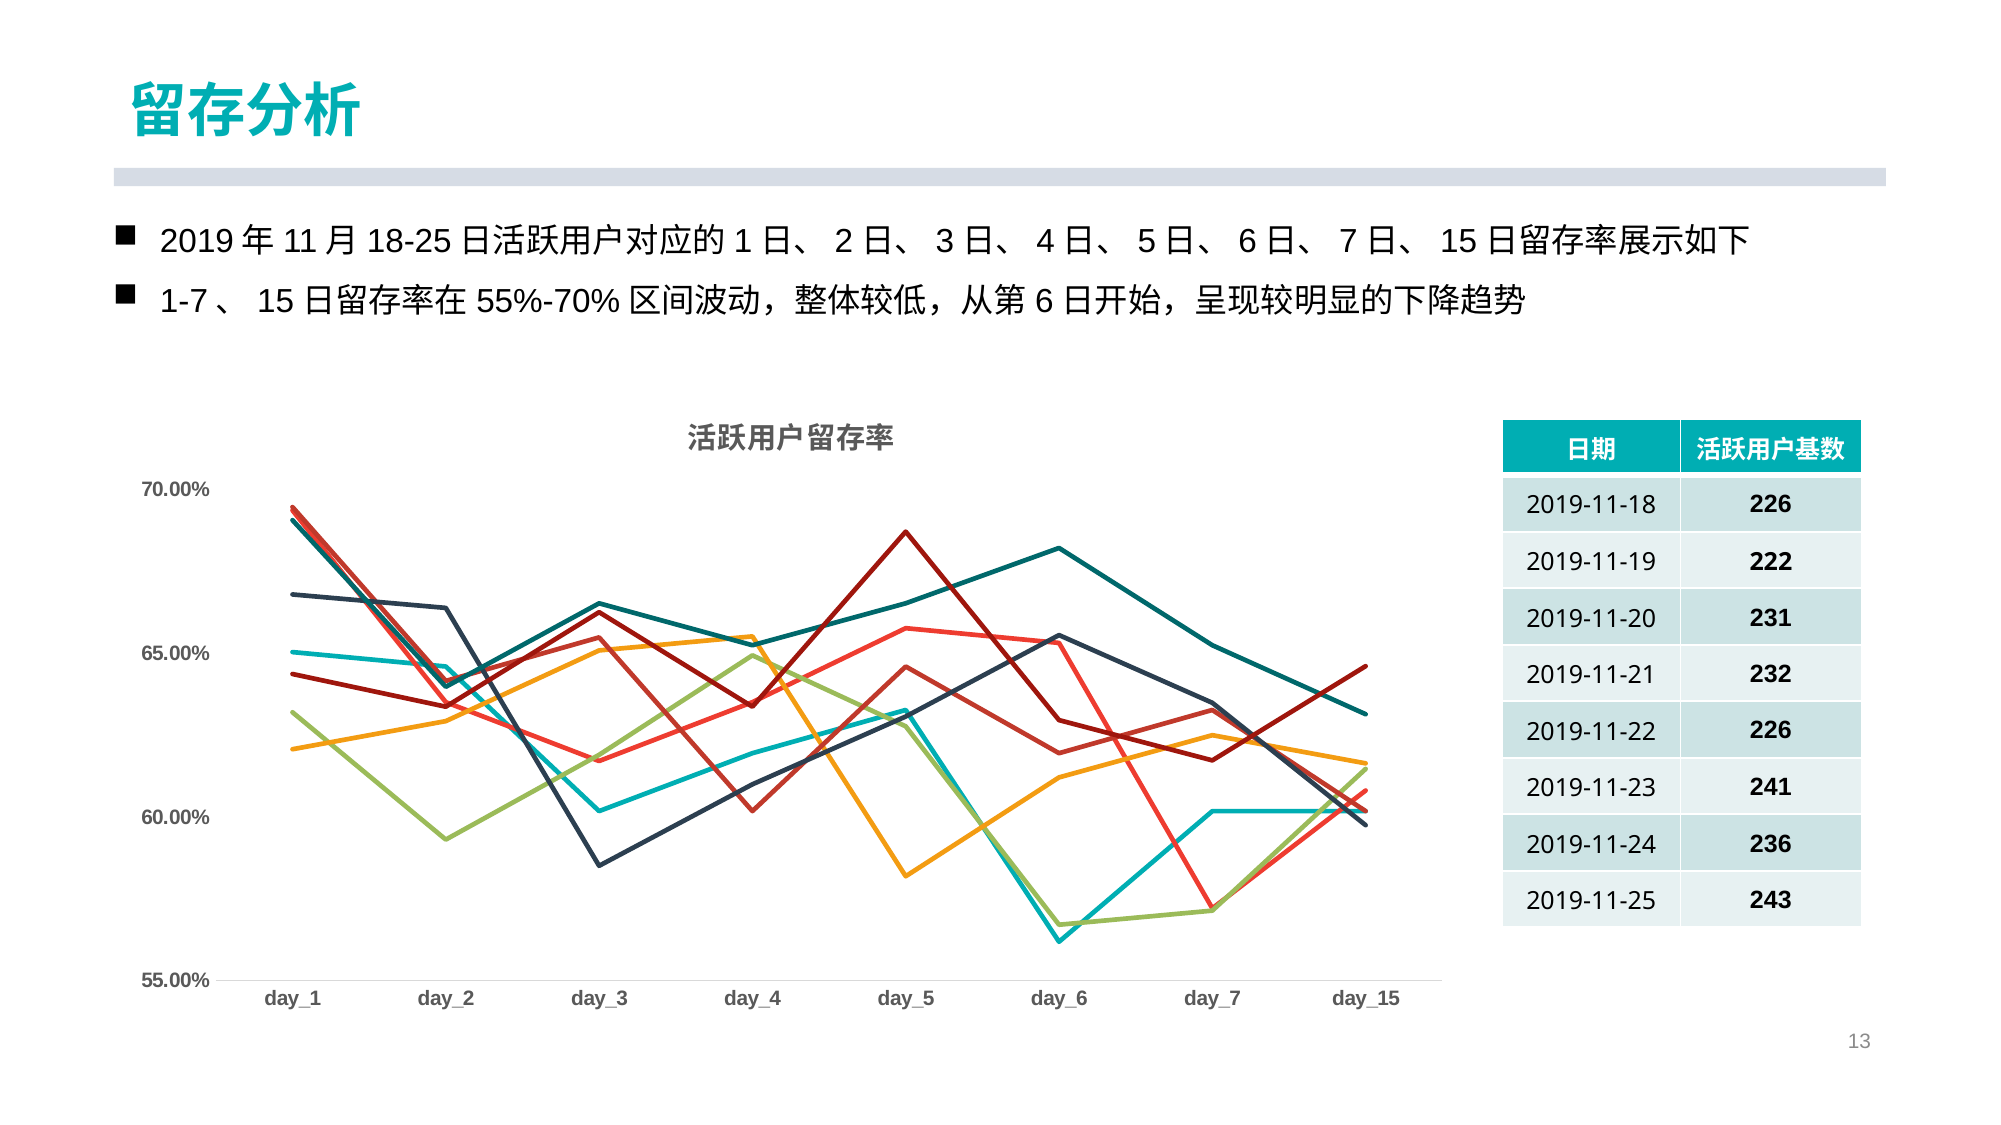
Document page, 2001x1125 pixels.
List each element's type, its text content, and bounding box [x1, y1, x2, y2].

table_cell 226 [1681, 478, 1861, 531]
table_cell 2019-11-24 [1503, 815, 1680, 870]
table_cell 226 [1681, 702, 1861, 757]
table_cell 2019-11-23 [1503, 759, 1680, 813]
slide_number 13 [1412, 1022, 1886, 1057]
table_cell 2019-11-22 [1503, 702, 1680, 757]
table_header 日期 [1503, 420, 1680, 472]
table_cell 2019-11-20 [1503, 589, 1680, 644]
table_cell 241 [1681, 759, 1861, 813]
table_header 活跃用户基数 [1681, 420, 1861, 472]
table_cell 2019-11-21 [1503, 646, 1680, 700]
text_box 2019年11月18-25日活跃用户对应的1日、2日、3日、4日、5日、6日、7日、15日留存率展示如下 1-7、15日留存率在55%-70%区间波动，整体较低，从第6日开始，呈现较明显的下降趋势 [98, 191, 1871, 327]
chart [114, 384, 1470, 1023]
title 留存分析 [114, 0, 1886, 152]
table_cell 236 [1681, 815, 1861, 870]
table_cell 2019-11-25 [1503, 872, 1680, 926]
table_cell 2019-11-19 [1503, 533, 1680, 587]
table_cell 232 [1681, 646, 1861, 700]
table_cell 243 [1681, 872, 1861, 926]
table_cell 2019-11-18 [1503, 478, 1680, 531]
table_cell 222 [1681, 533, 1861, 587]
table_cell 231 [1681, 589, 1861, 644]
